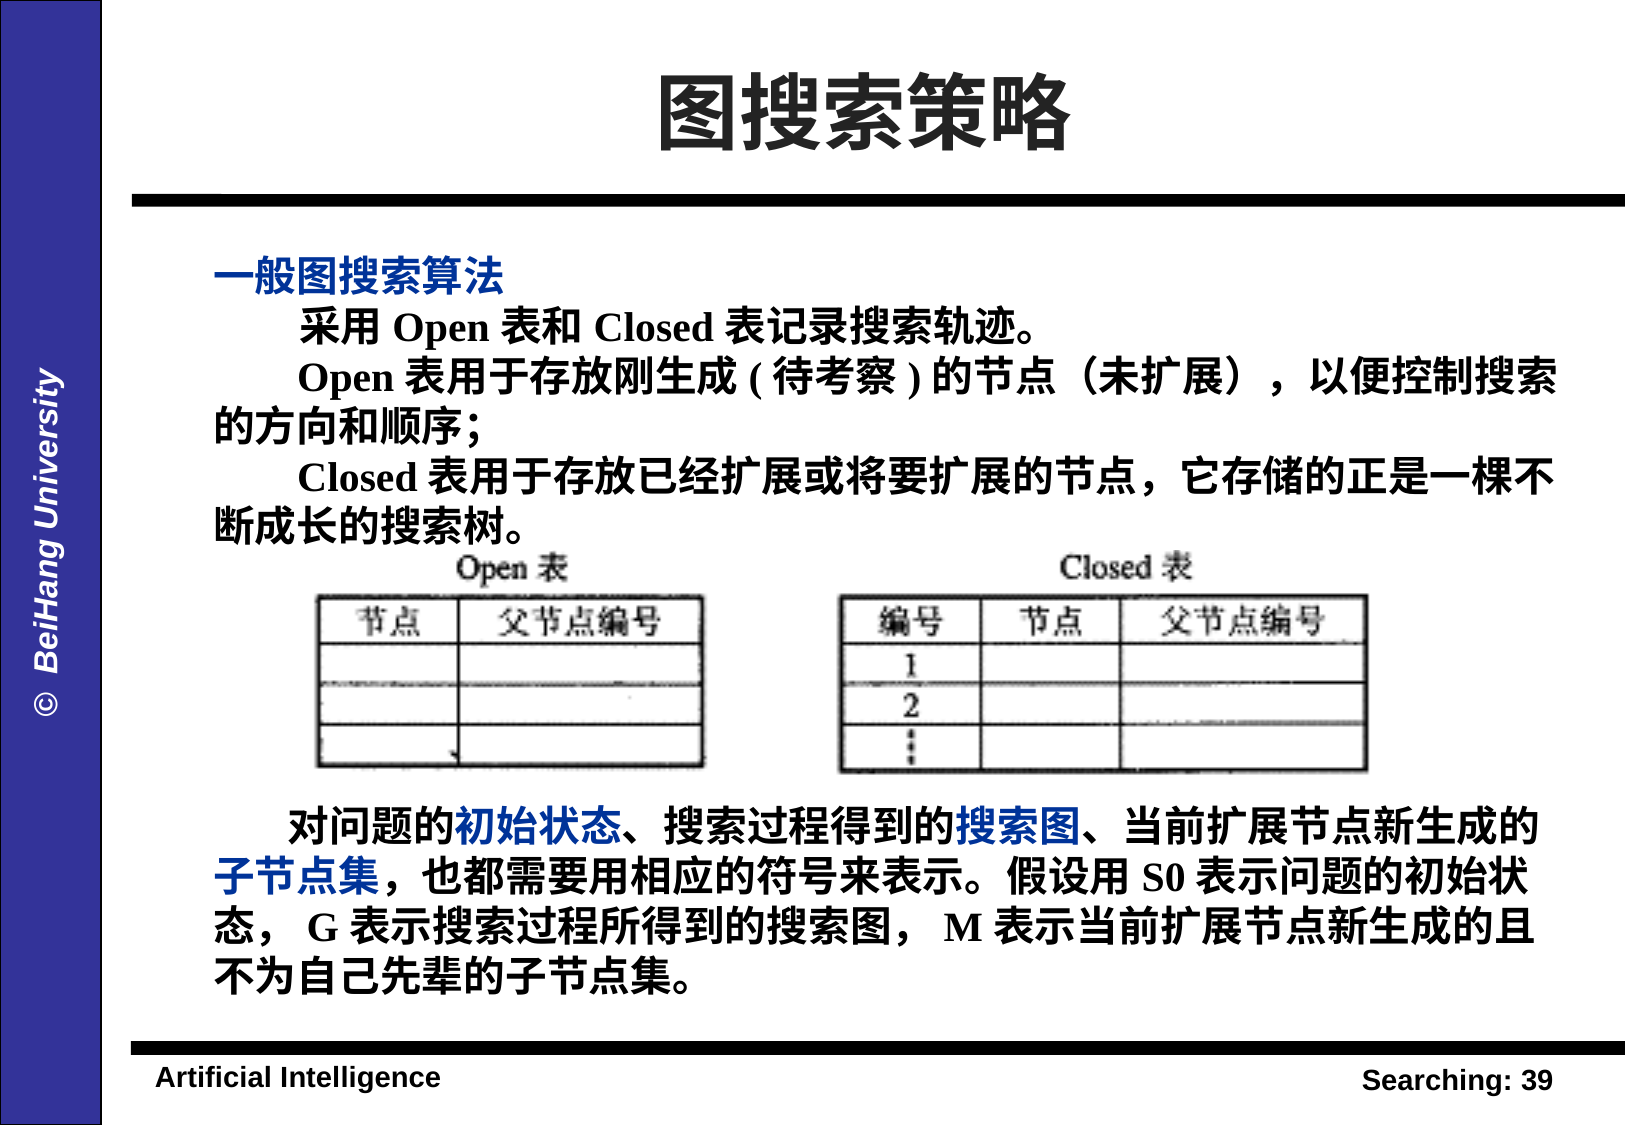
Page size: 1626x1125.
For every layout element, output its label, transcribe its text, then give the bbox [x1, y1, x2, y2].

text_box 图搜索策略 [138, 32, 1589, 187]
picture [307, 549, 1379, 781]
text_box 一般图搜索算法 采用Open表和Closed表记录搜索轨迹。 Open表用于存放刚生成(待考察)的节点（未扩展），以便控制搜索的方向和顺序； Closed表用于存放已经扩展或将要扩展的节点，它存储的正是一棵不断成长的搜索树。 对问题的初始状态、搜索过程得到的搜索图、当前扩展节点新生成的子节点集，也都需要用相应的符号来表示。假设用S0表示问题的初始状态，G表示搜索过程所得到的搜索图，M表示当前扩展节点新生成的且不为自己先辈的子节点集。 [198, 249, 1581, 1008]
